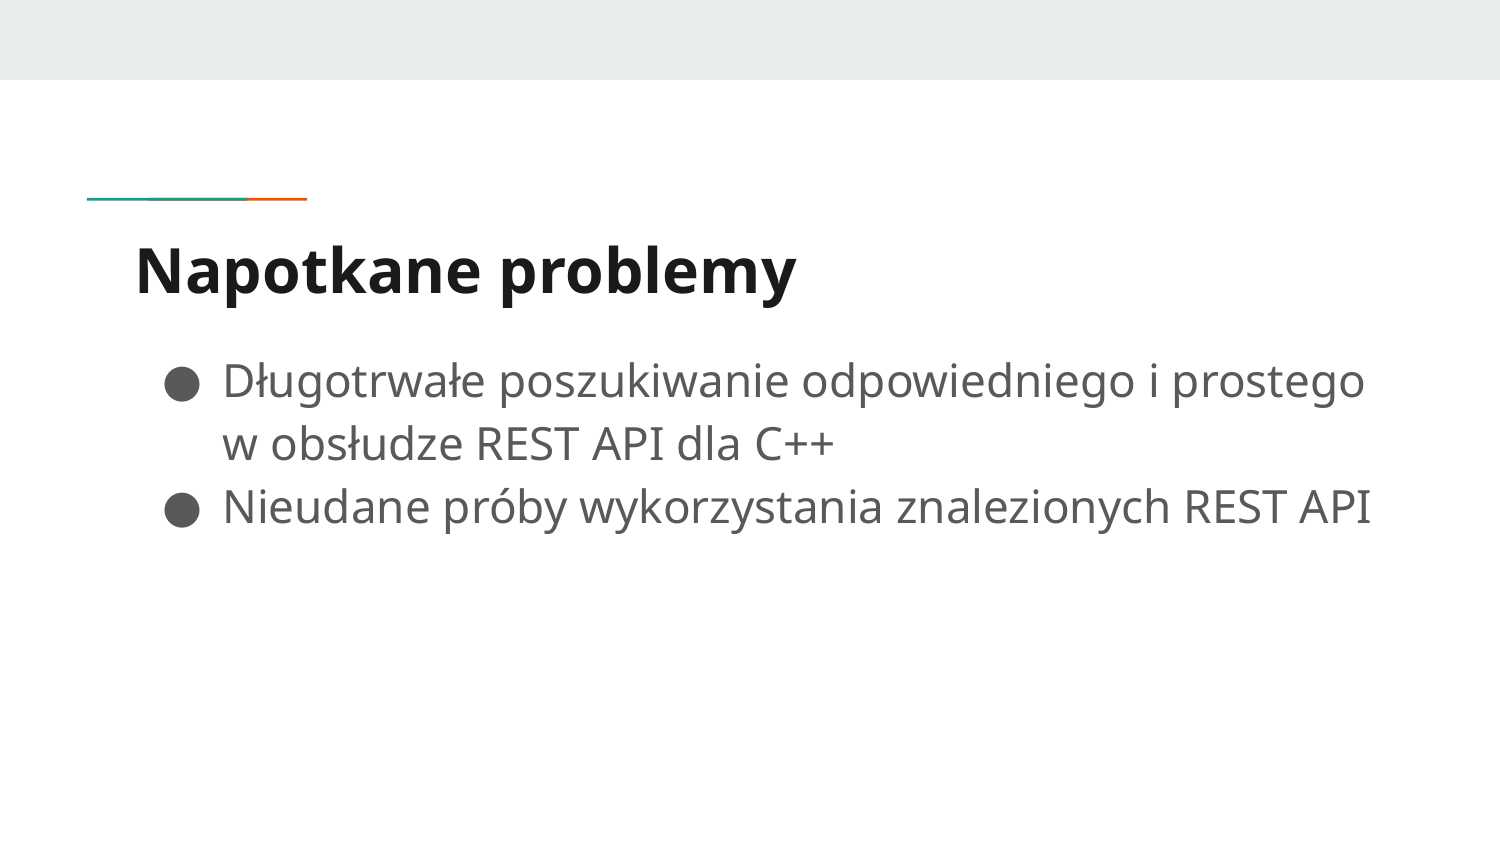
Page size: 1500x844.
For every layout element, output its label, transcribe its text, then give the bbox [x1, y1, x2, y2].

title Napotkane problemy [119, 216, 1381, 305]
list Długotrwałe poszukiwanie odpowiedniego i prostego w obsłudze REST API dla C++ Nieudane próby wykorzystania znalezionych REST API [132, 328, 1394, 700]
